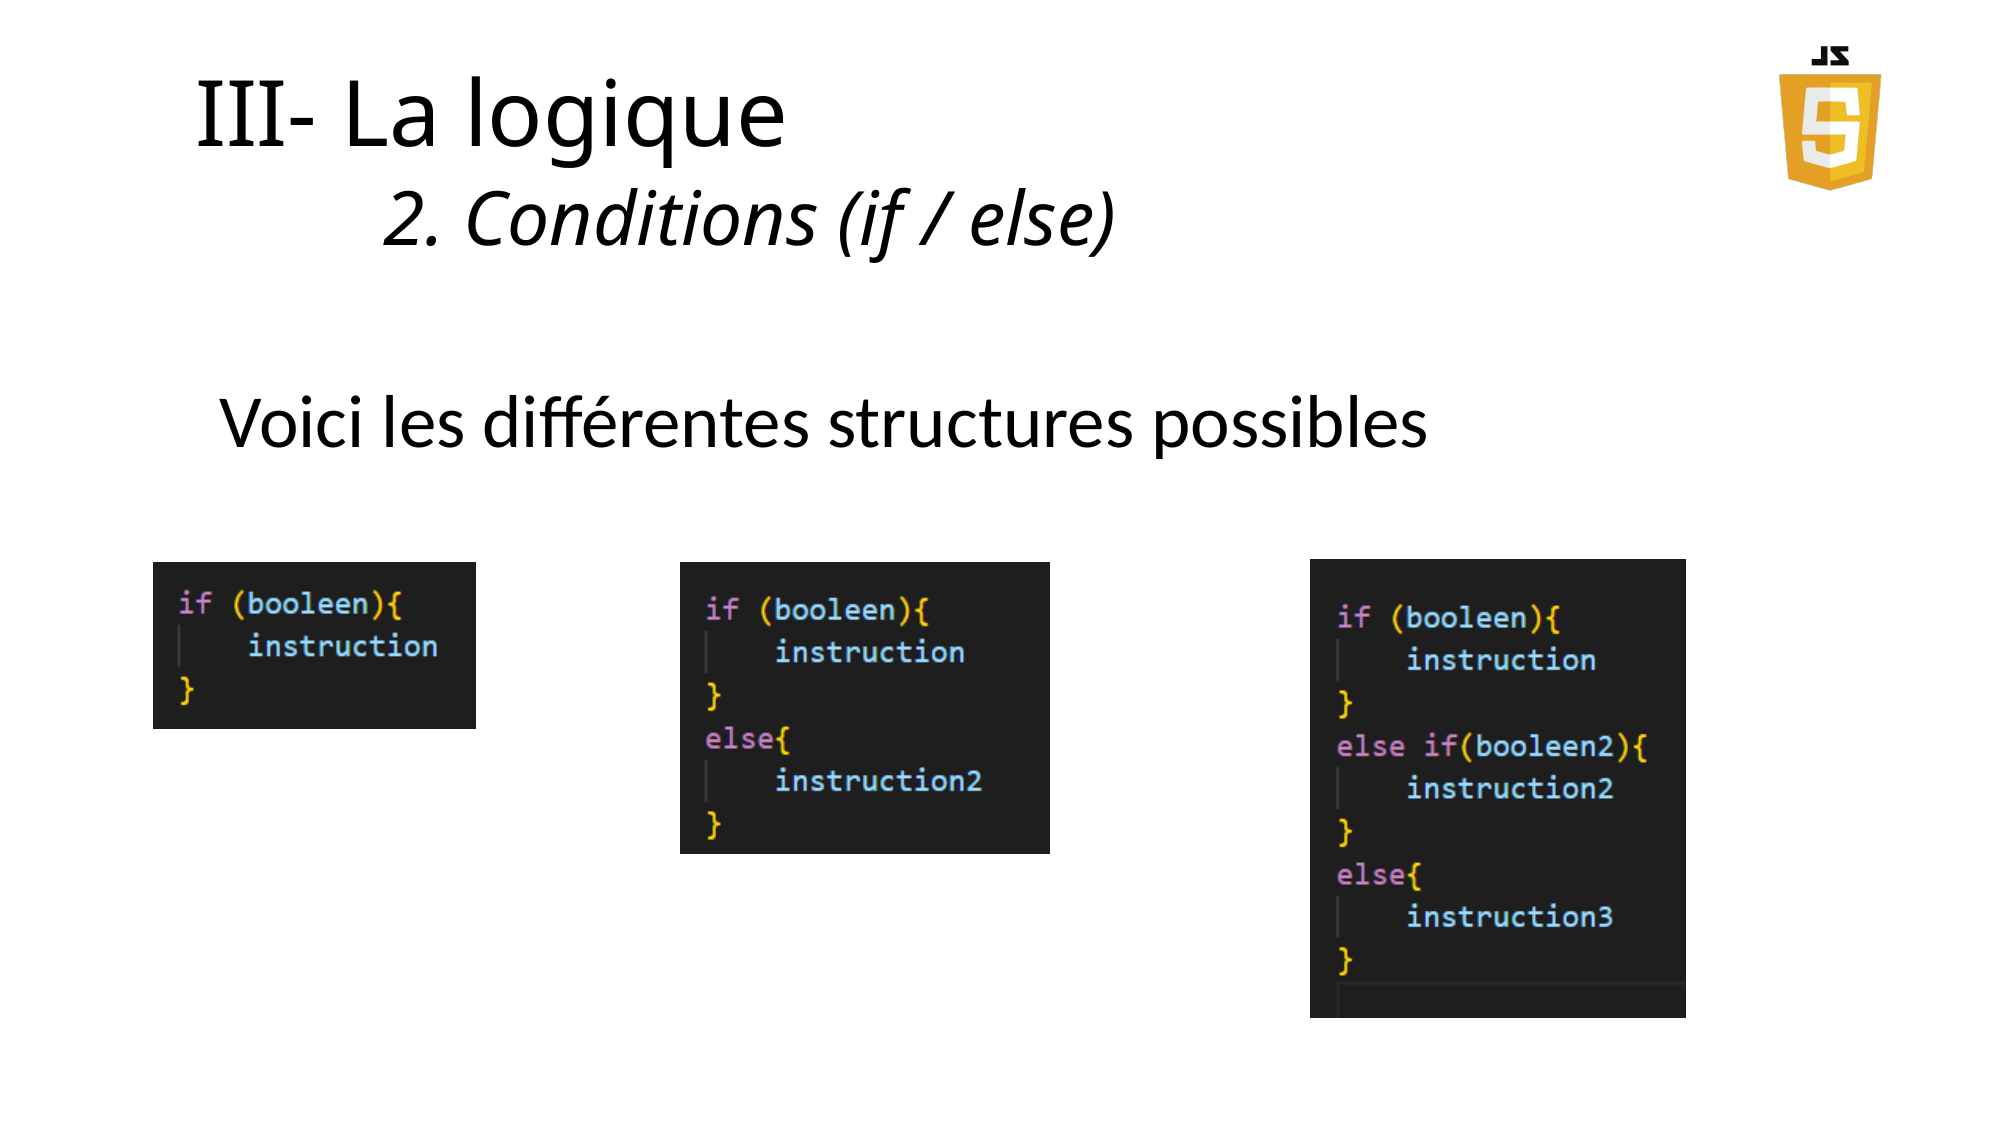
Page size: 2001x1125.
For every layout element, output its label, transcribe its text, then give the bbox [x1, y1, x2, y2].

text_box Voici les différentes structures possibles [205, 364, 1715, 470]
picture [1702, 46, 1958, 191]
title III- La logique 2. Conditions (if / else) [180, 47, 1830, 285]
picture [1310, 559, 1686, 1018]
picture [153, 562, 476, 729]
picture [680, 562, 1050, 854]
